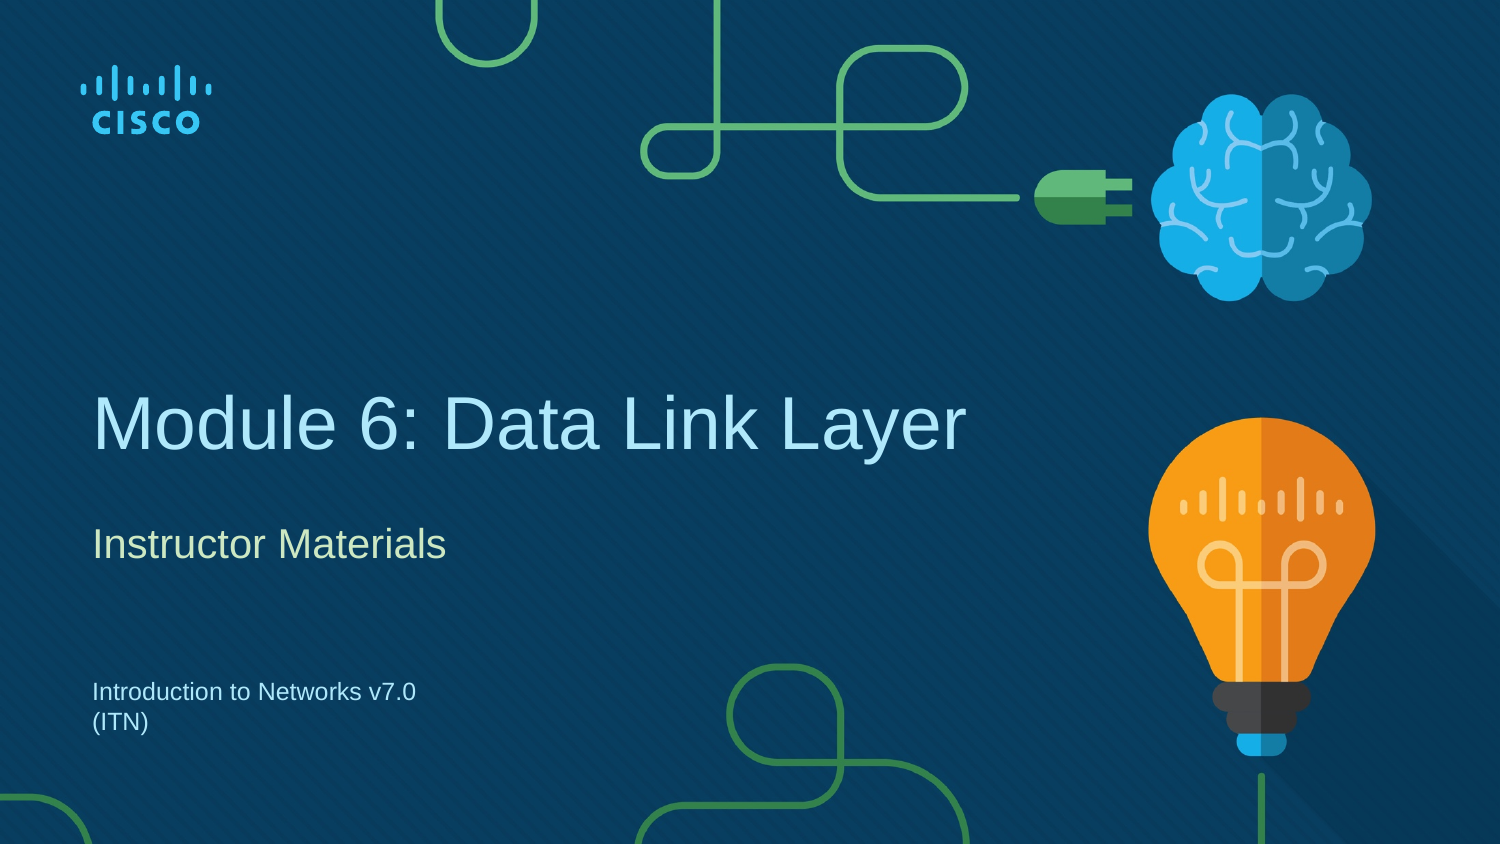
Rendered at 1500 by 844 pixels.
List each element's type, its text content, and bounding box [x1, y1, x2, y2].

subtitle Introduction to Networks v7.0 (ITN) [77, 624, 466, 773]
picture [0, 0, 1500, 844]
list Instructor Materials [77, 513, 1049, 563]
title Module 6: Data Link Layer [77, 200, 1153, 474]
